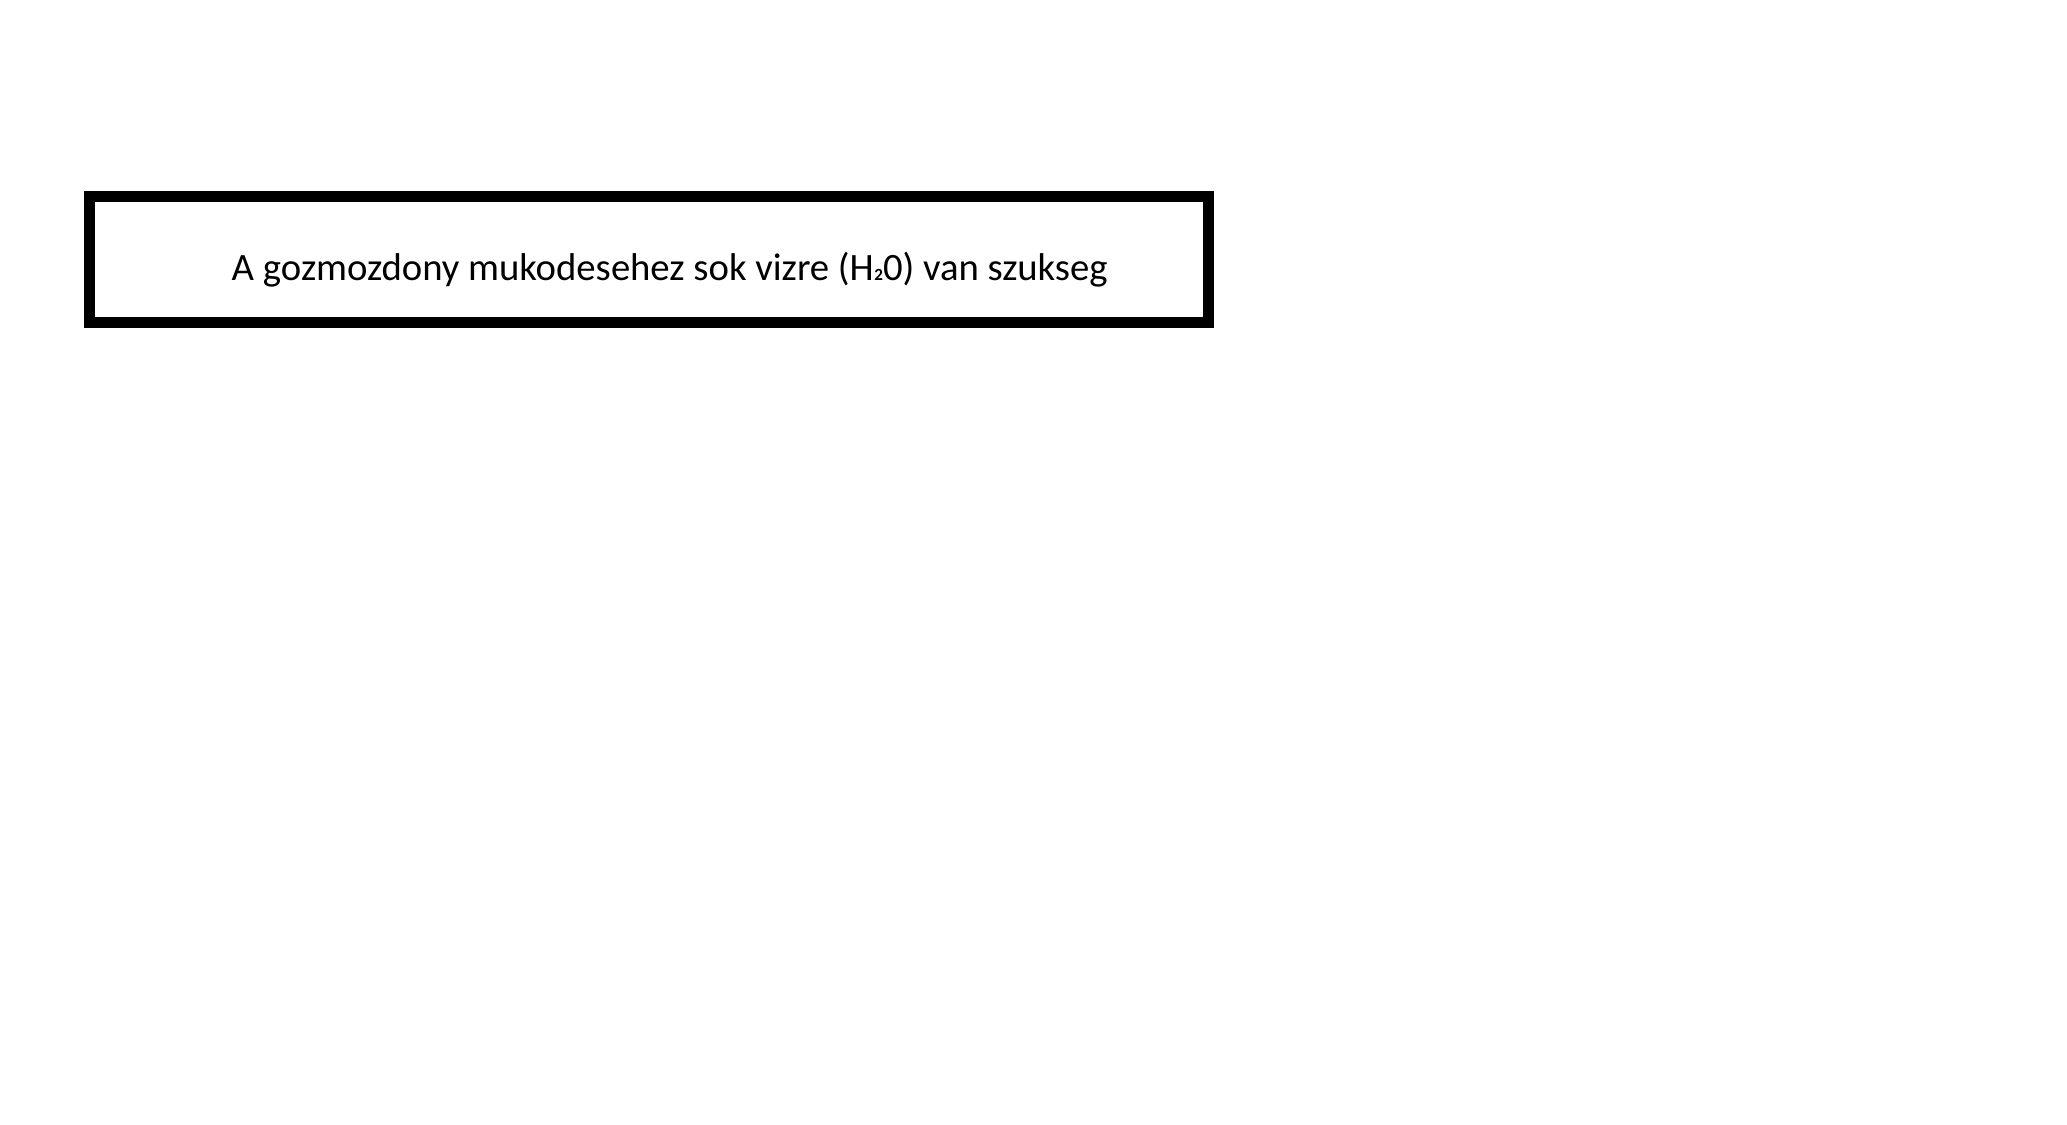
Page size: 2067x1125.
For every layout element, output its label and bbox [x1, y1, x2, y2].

table_header [95, 202, 1203, 317]
